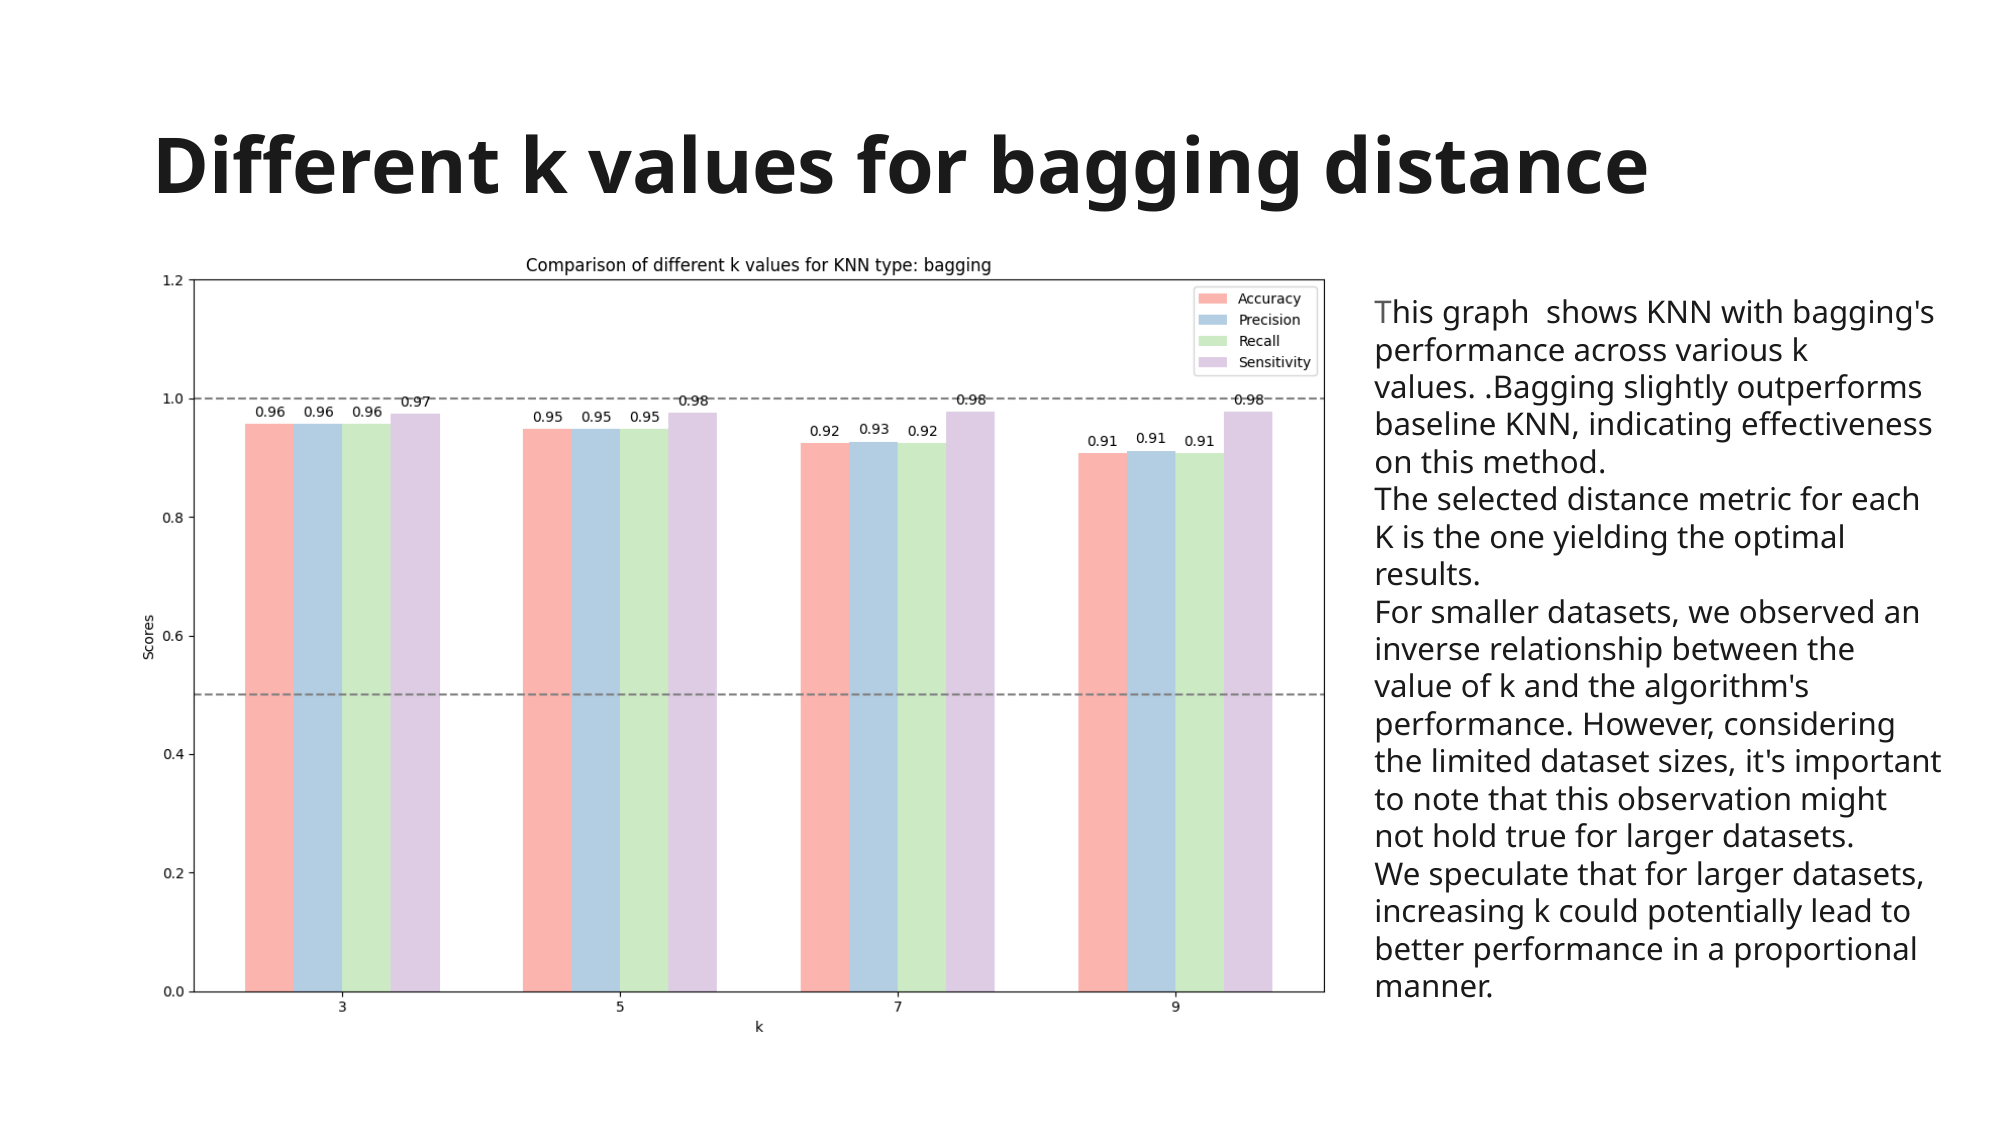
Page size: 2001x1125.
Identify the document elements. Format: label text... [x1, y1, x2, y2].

picture [132, 247, 1334, 1046]
title Different k values for bagging distance [137, 59, 1863, 278]
text_box This graph shows KNN with bagging's performance across various k values. .Bagging slightly outperforms baseline KNN, indicating effectiveness on this method. The selected distance metric for each K is the one yielding the optimal results. For smaller datasets, we observed an inverse relationship between the value of k and the algorithm's performance. However, considering the limited dataset sizes, it's important to note that this observation might not hold true for larger datasets. We speculate that for larger datasets, increasing k could potentially lead to better performance in a proportional manner. [1359, 277, 1958, 1019]
